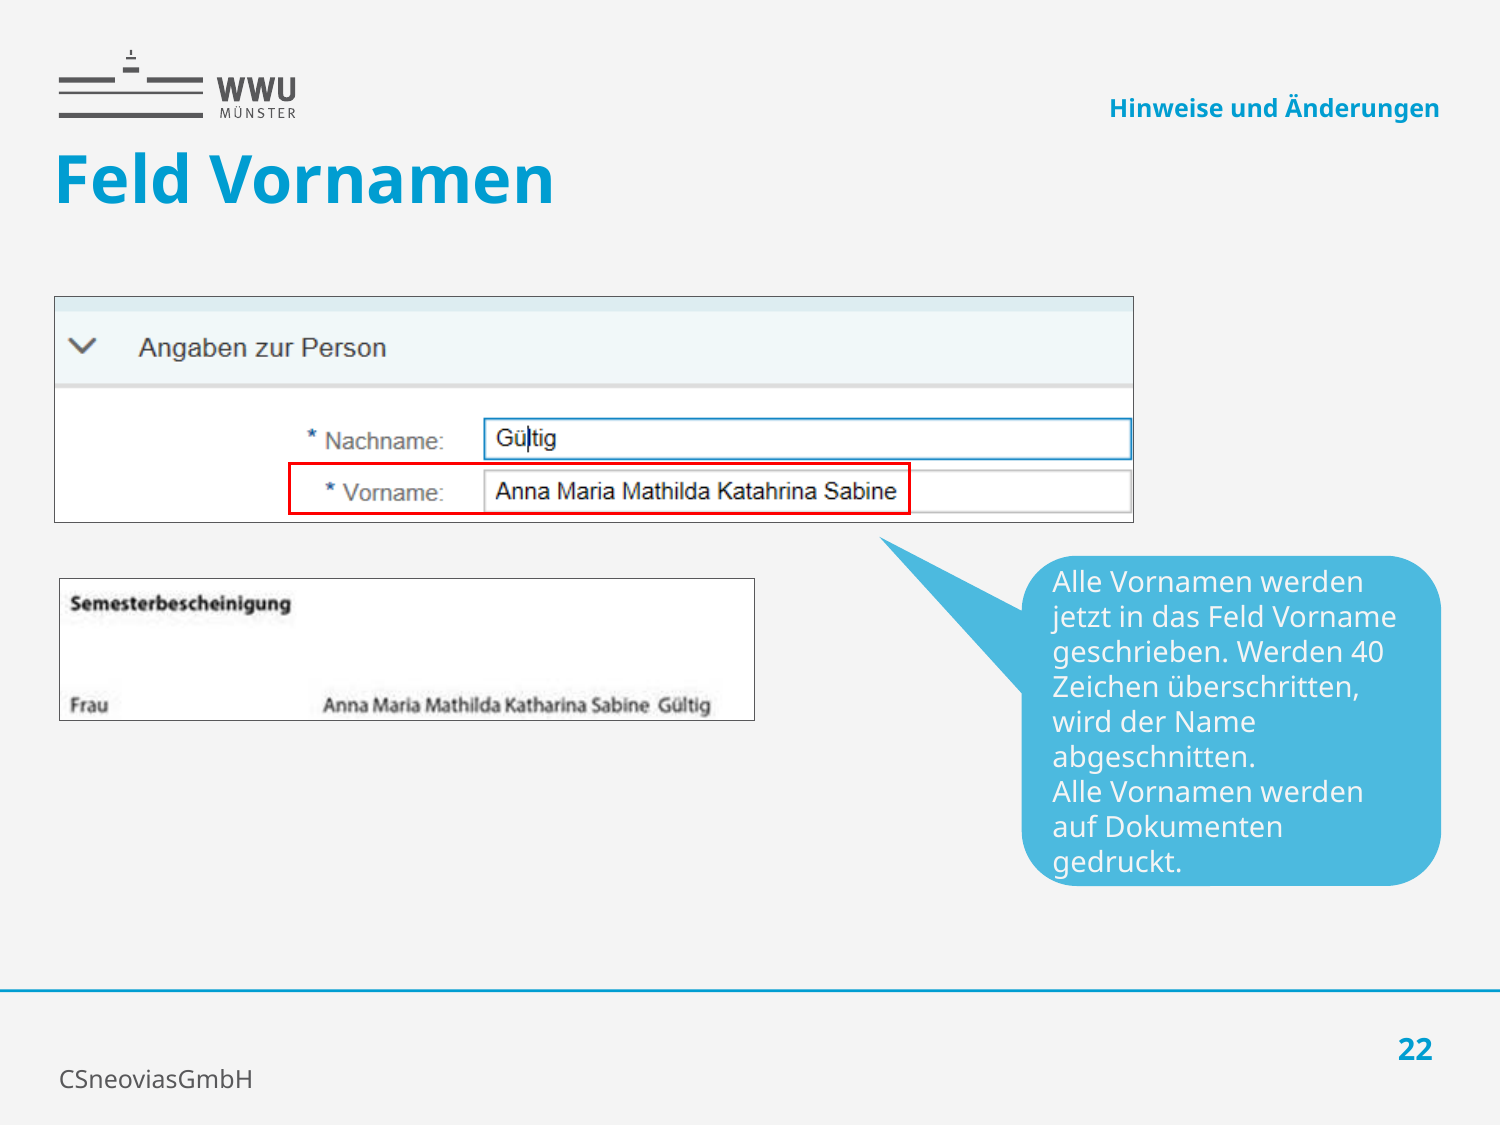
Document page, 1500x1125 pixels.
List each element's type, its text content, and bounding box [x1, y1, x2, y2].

text_box Alle Vornamen werden jetzt in das Feld Vorname geschrieben. Werden 40 Zeichen überschritten, wird der Name abgeschnitten. Alle Vornamen werden auf Dokumenten gedruckt. [878, 535, 1443, 888]
slide_number Hinweise und Änderungen [590, 63, 1442, 123]
picture [54, 296, 1134, 523]
footer CSneoviasGmbH [59, 1012, 910, 1094]
slide_number 22 [1322, 1012, 1441, 1072]
title Feld Vornamen [54, 137, 1437, 232]
picture [59, 578, 755, 721]
